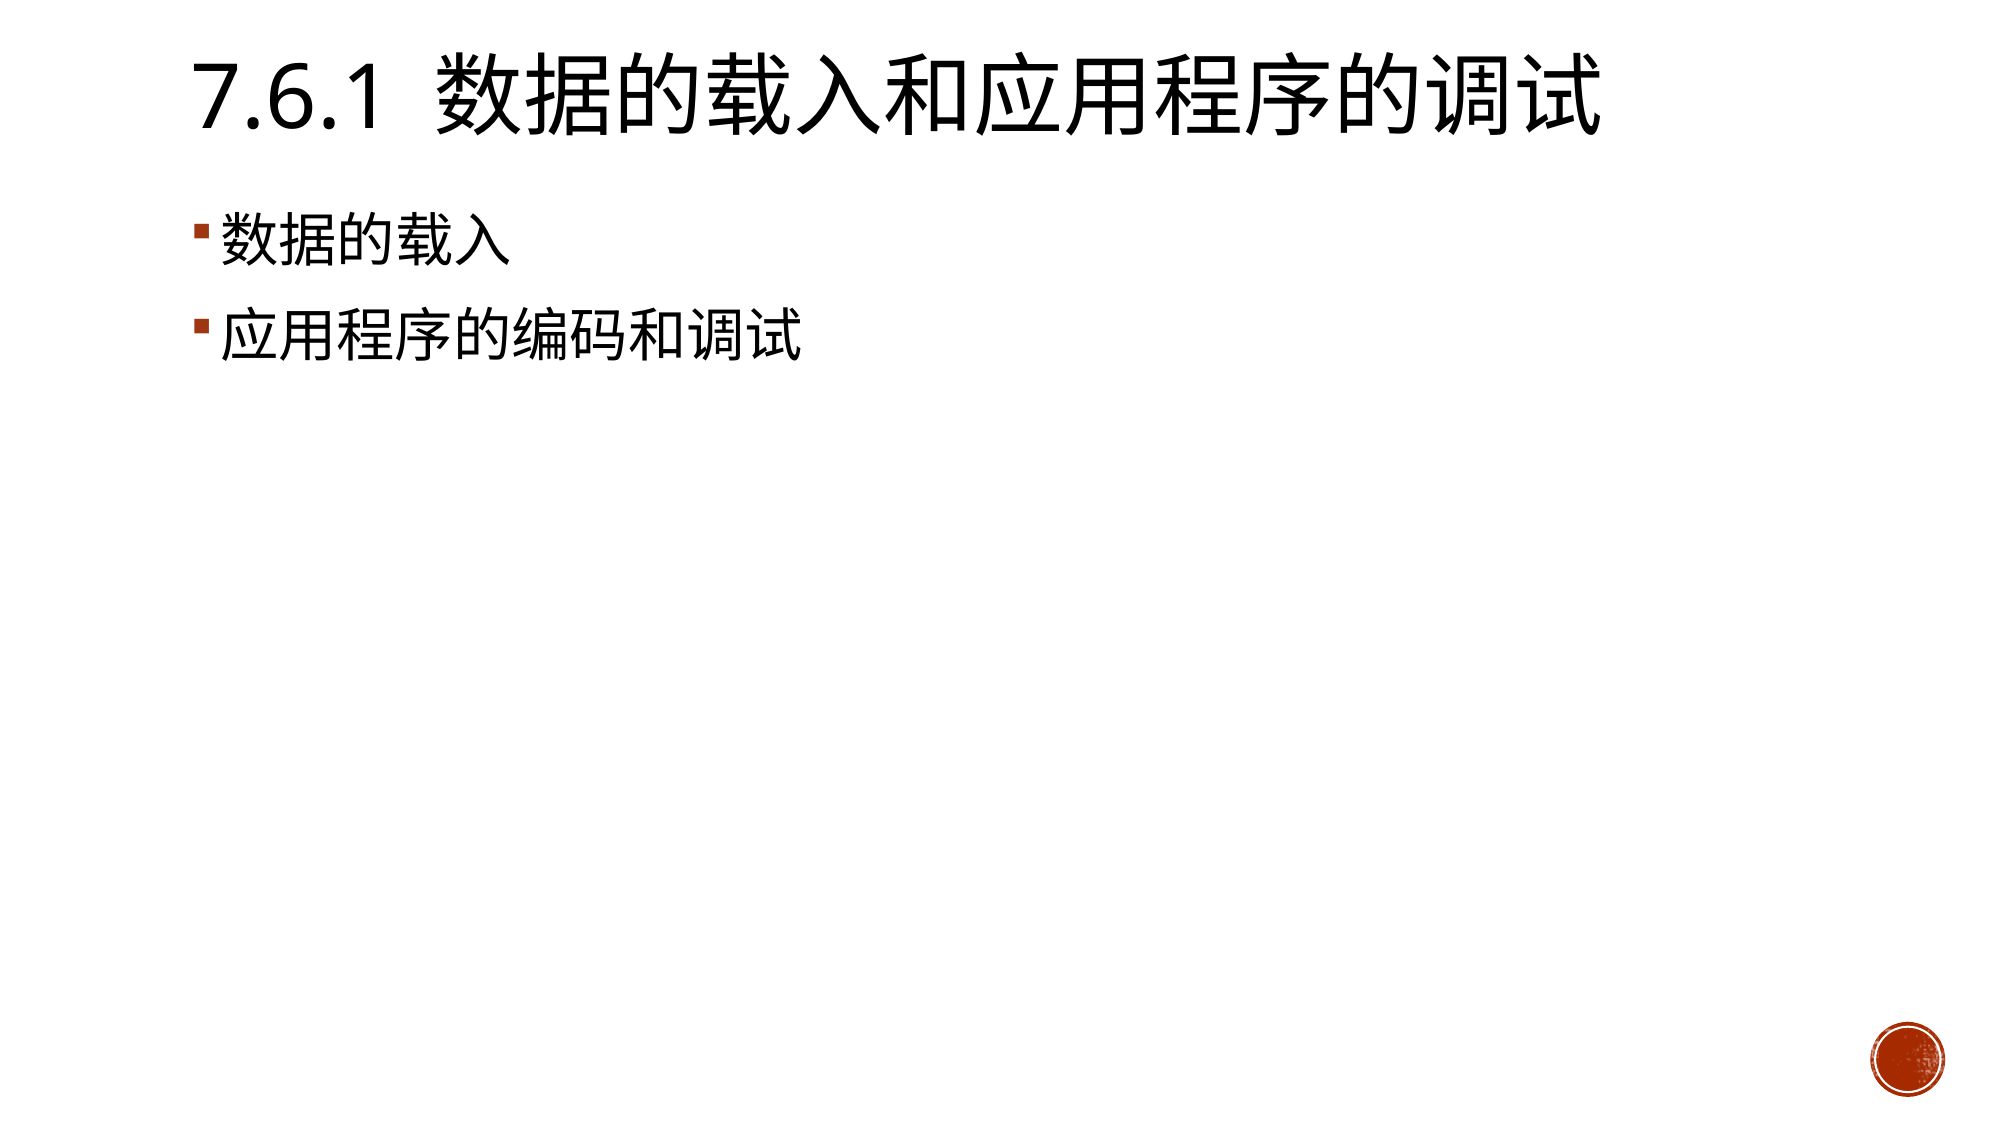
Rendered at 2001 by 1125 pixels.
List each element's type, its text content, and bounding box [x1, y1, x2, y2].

slide_number [1855, 1028, 1961, 1089]
title 7.6.1 数据的载入和应用程序的调试 [175, 12, 1826, 186]
list 数据的载入 应用程序的编码和调试 [175, 195, 1826, 1013]
